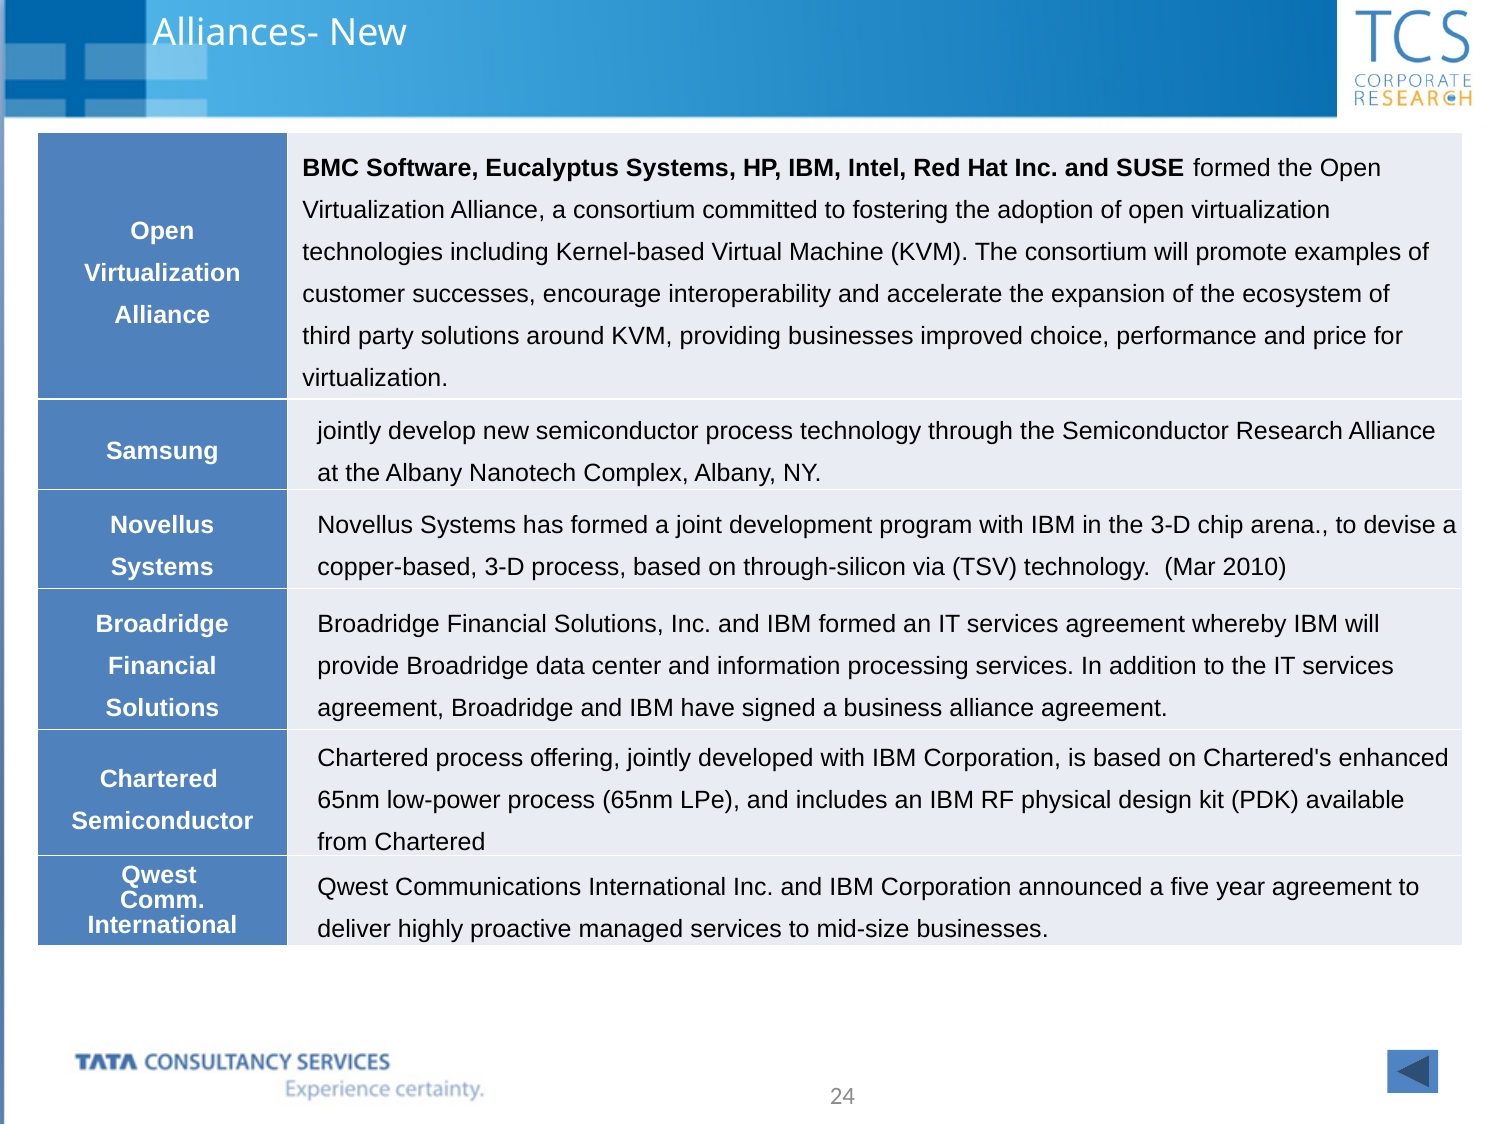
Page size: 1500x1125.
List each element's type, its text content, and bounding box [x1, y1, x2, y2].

slide_number 24 [812, 1065, 873, 1125]
text_box [1387, 1049, 1439, 1093]
table_cell Broadridge Financial Solutions [38, 589, 287, 729]
table_cell Chartered Semiconductor [38, 730, 287, 855]
table_cell Samsung [38, 400, 287, 489]
table_cell Broadridge Financial Solutions, Inc. and IBM formed an IT services agreement whereby IBM will provide Broadridge data center and information processing services. In addition to the IT services agreement, Broadridge and IBM have signed a business alliance agreement. [288, 589, 1462, 729]
table_header BMC Software, Eucalyptus Systems, HP, IBM, Intel, Red Hat Inc. and SUSE formed the Open Virtualization Alliance, a consortium committed to fostering the adoption of open virtualization technologies including Kernel-based Virtual Machine (KVM). The consortium will promote examples of customer successes, encourage interoperability and accelerate the expansion of the ecosystem of third party solutions around KVM, providing businesses improved choice, performance and price for virtualization. [288, 133, 1462, 398]
picture [0, 0, 1500, 1124]
table_cell Qwest Communications International Inc. and IBM Corporation announced a five year agreement to deliver highly proactive managed services to mid-size businesses. [288, 856, 1462, 945]
table_cell Novellus Systems [38, 490, 287, 588]
table_cell Novellus Systems has formed a joint development program with IBM in the 3-D chip arena., to devise a copper-based, 3-D process, based on through-silicon via (TSV) technology. (Mar 2010) [288, 490, 1462, 588]
title Alliances- New [137, 0, 1429, 79]
table_cell jointly develop new semiconductor process technology through the Semiconductor Research Alliance at the Albany Nanotech Complex, Albany, NY. [288, 400, 1462, 489]
table_cell Chartered process offering, jointly developed with IBM Corporation, is based on Chartered's enhanced 65nm low-power process (65nm LPe), and includes an IBM RF physical design kit (PDK) available from Chartered [288, 730, 1462, 855]
table_cell Qwest Comm. International [38, 856, 287, 945]
table_header Open Virtualization Alliance [38, 133, 287, 398]
